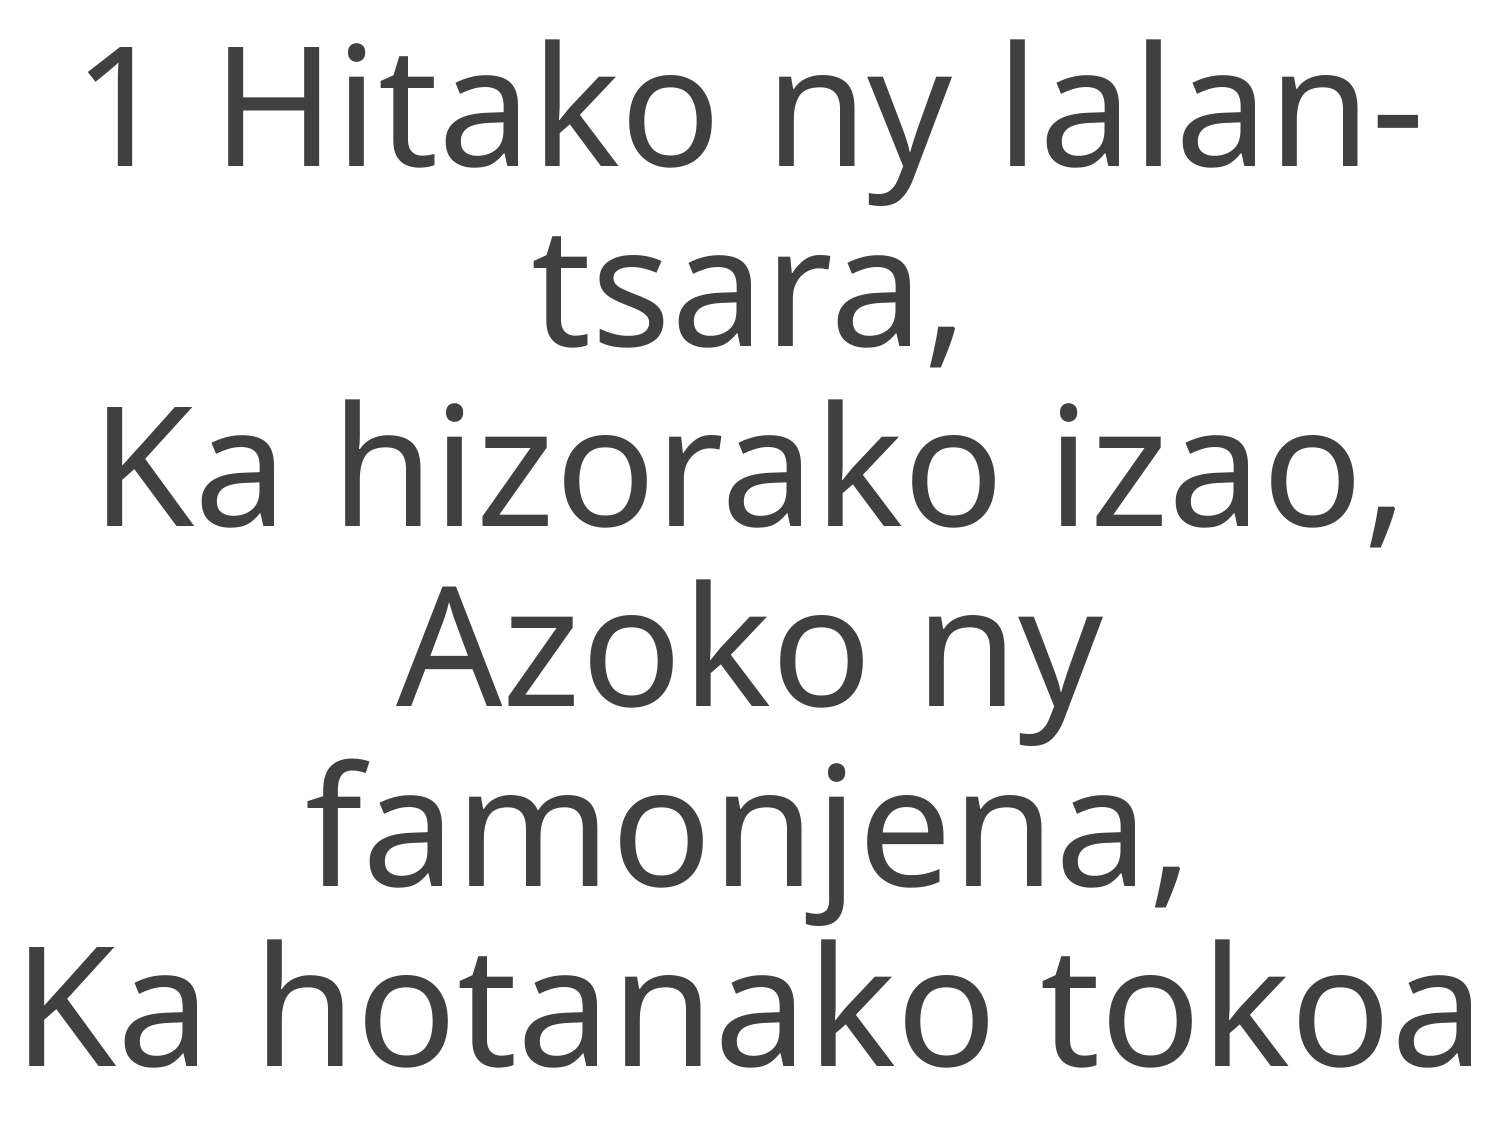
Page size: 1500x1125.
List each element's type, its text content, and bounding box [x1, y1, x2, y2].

title 1 Hitako ny lalan-tsara, Ka hizorako izao, Azoko ny famonjena, Ka hotanako tokoa [0, 453, 1500, 672]
